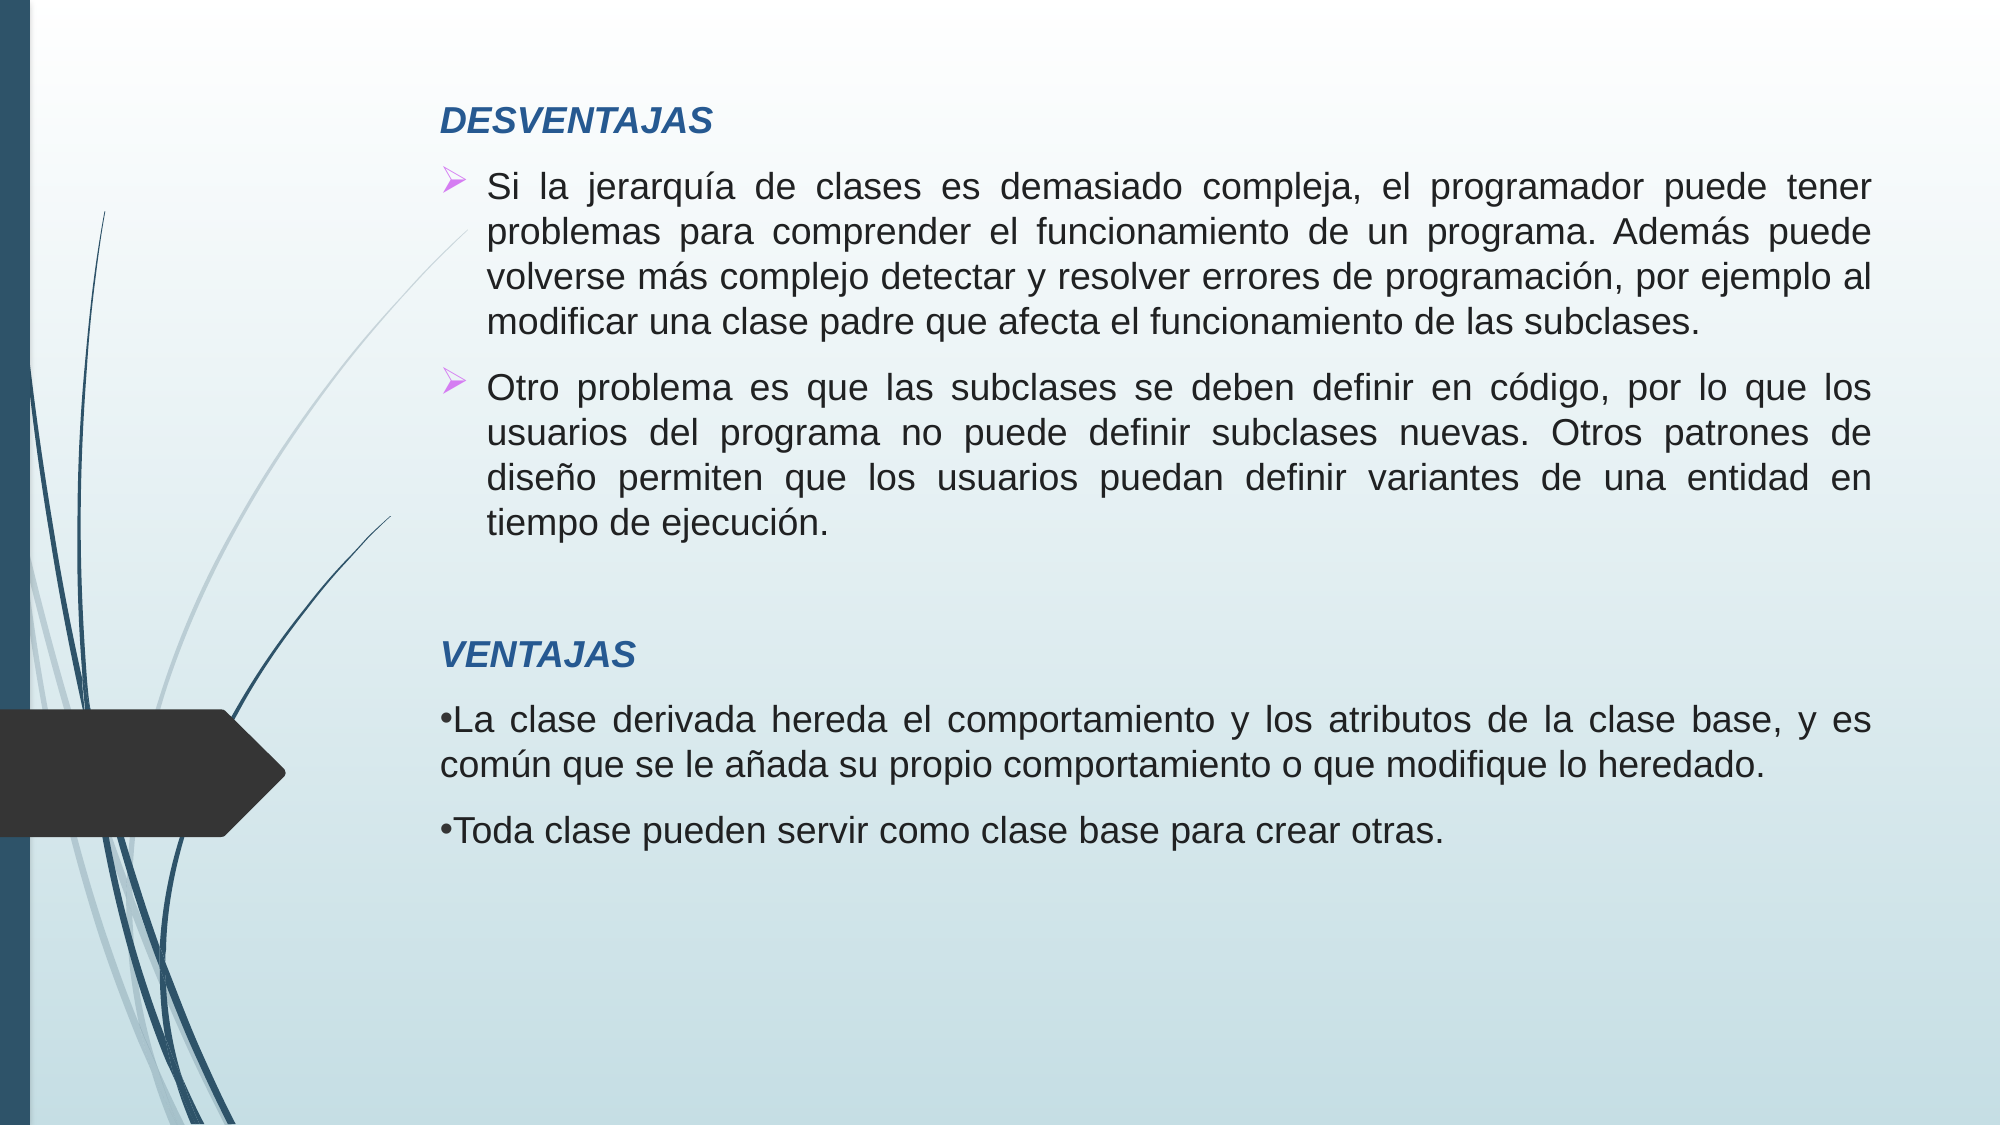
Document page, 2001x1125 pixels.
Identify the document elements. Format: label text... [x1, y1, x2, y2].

subtitle DESVENTAJAS Si la jerarquía de clases es demasiado compleja, el programador puede tener problemas para comprender el funcionamiento de un programa. Además puede volverse más complejo detectar y resolver errores de programación, por ejemplo al modificar una clase padre que afecta el funcionamiento de las subclases. Otro problema es que las subclases se deben definir en código, por lo que los usuarios del programa no puede definir subclases nuevas. Otros patrones de diseño permiten que los usuarios puedan definir variantes de una entidad en tiempo de ejecución. VENTAJAS La clase derivada hereda el comportamiento y los atributos de la clase base, y es común que se le añada su propio comportamiento o que modifique lo heredado. Toda clase pueden servir como clase base para crear otras. [424, 88, 1888, 969]
